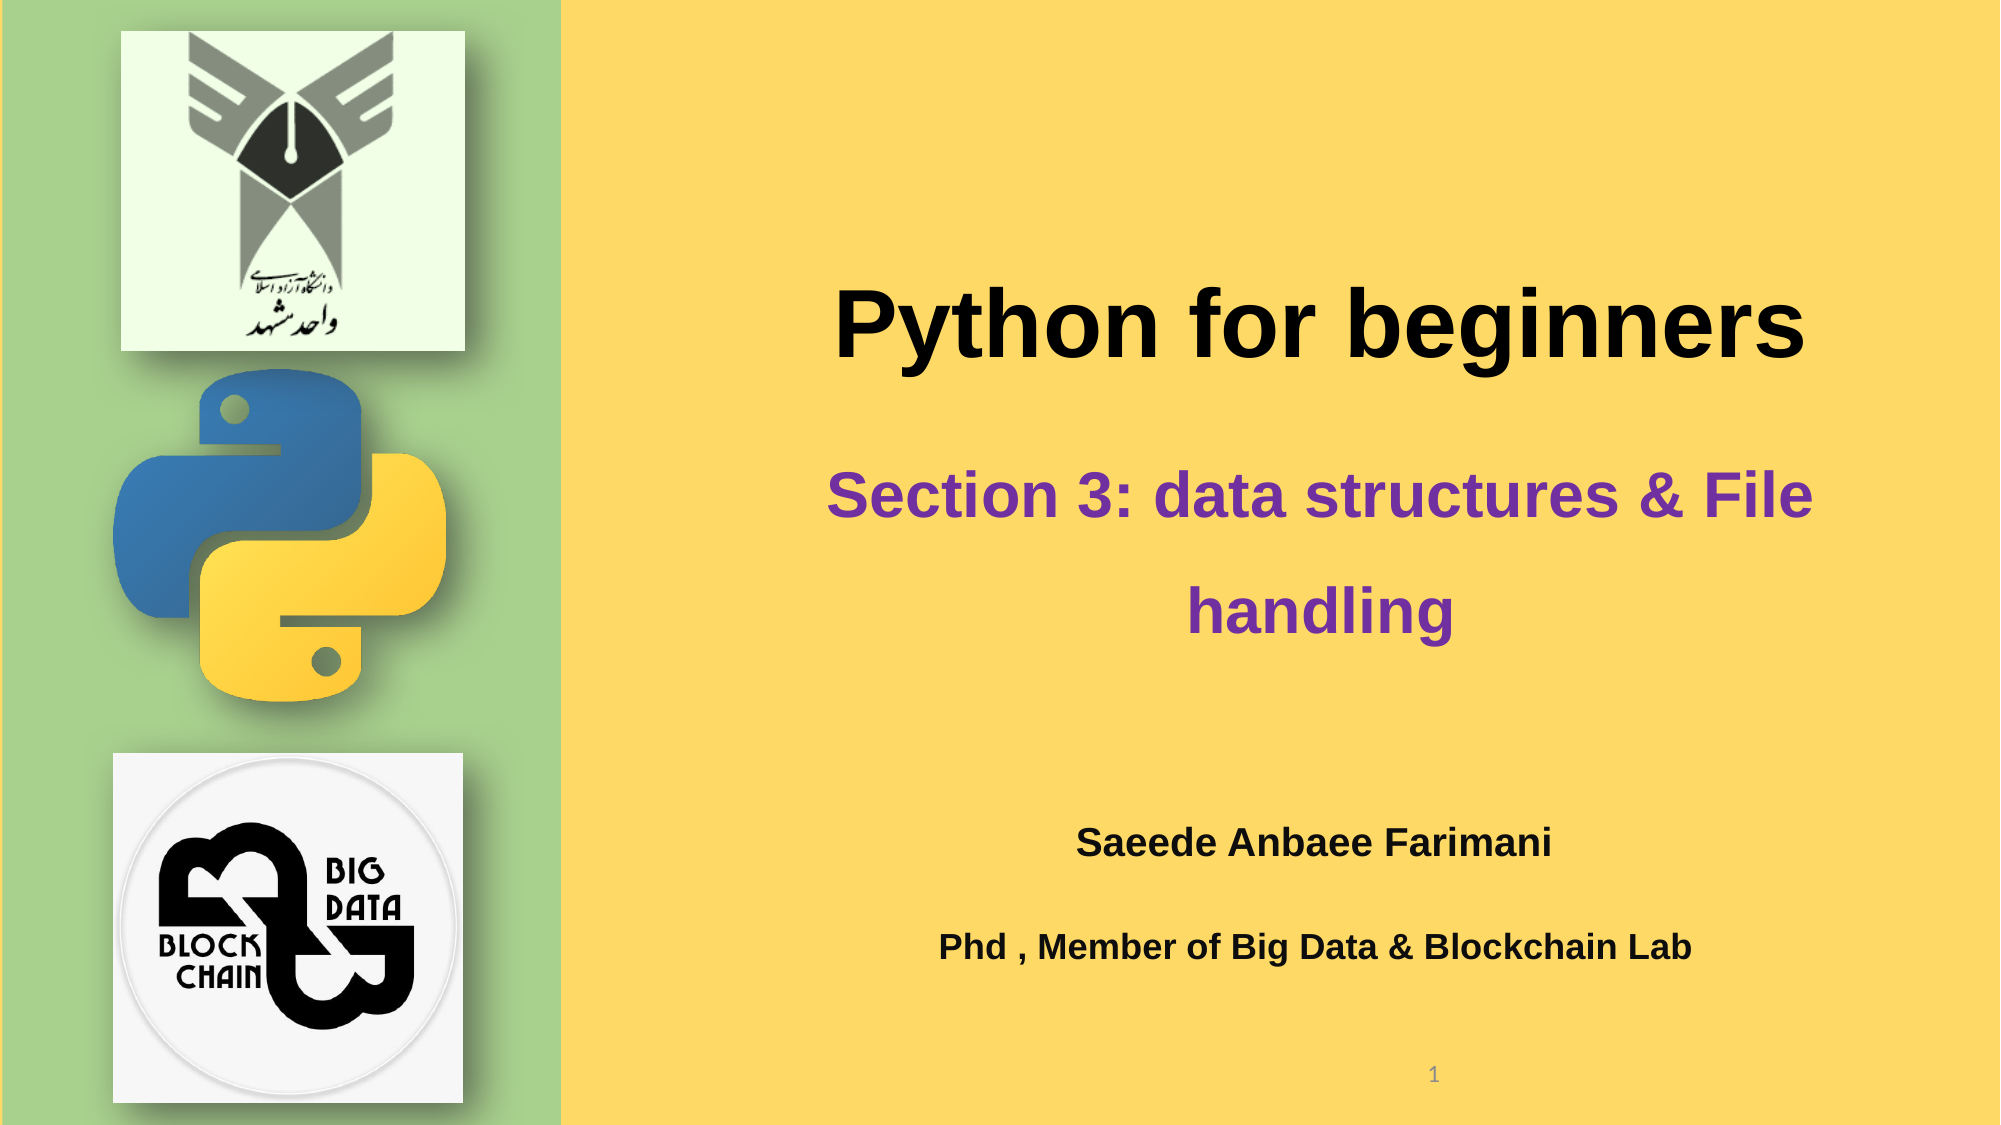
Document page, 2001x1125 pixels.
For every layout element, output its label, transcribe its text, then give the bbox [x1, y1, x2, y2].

subtitle Python for beginners Section 3: data structures & File handling Saeede Anbaee Farimani Phd , Member of Big Data & Blockchain Lab [671, 71, 1971, 978]
text_box [1, 0, 562, 1125]
picture [113, 753, 463, 1103]
picture [113, 369, 446, 702]
picture [121, 31, 465, 351]
slide_number 1 [1412, 1042, 1863, 1103]
